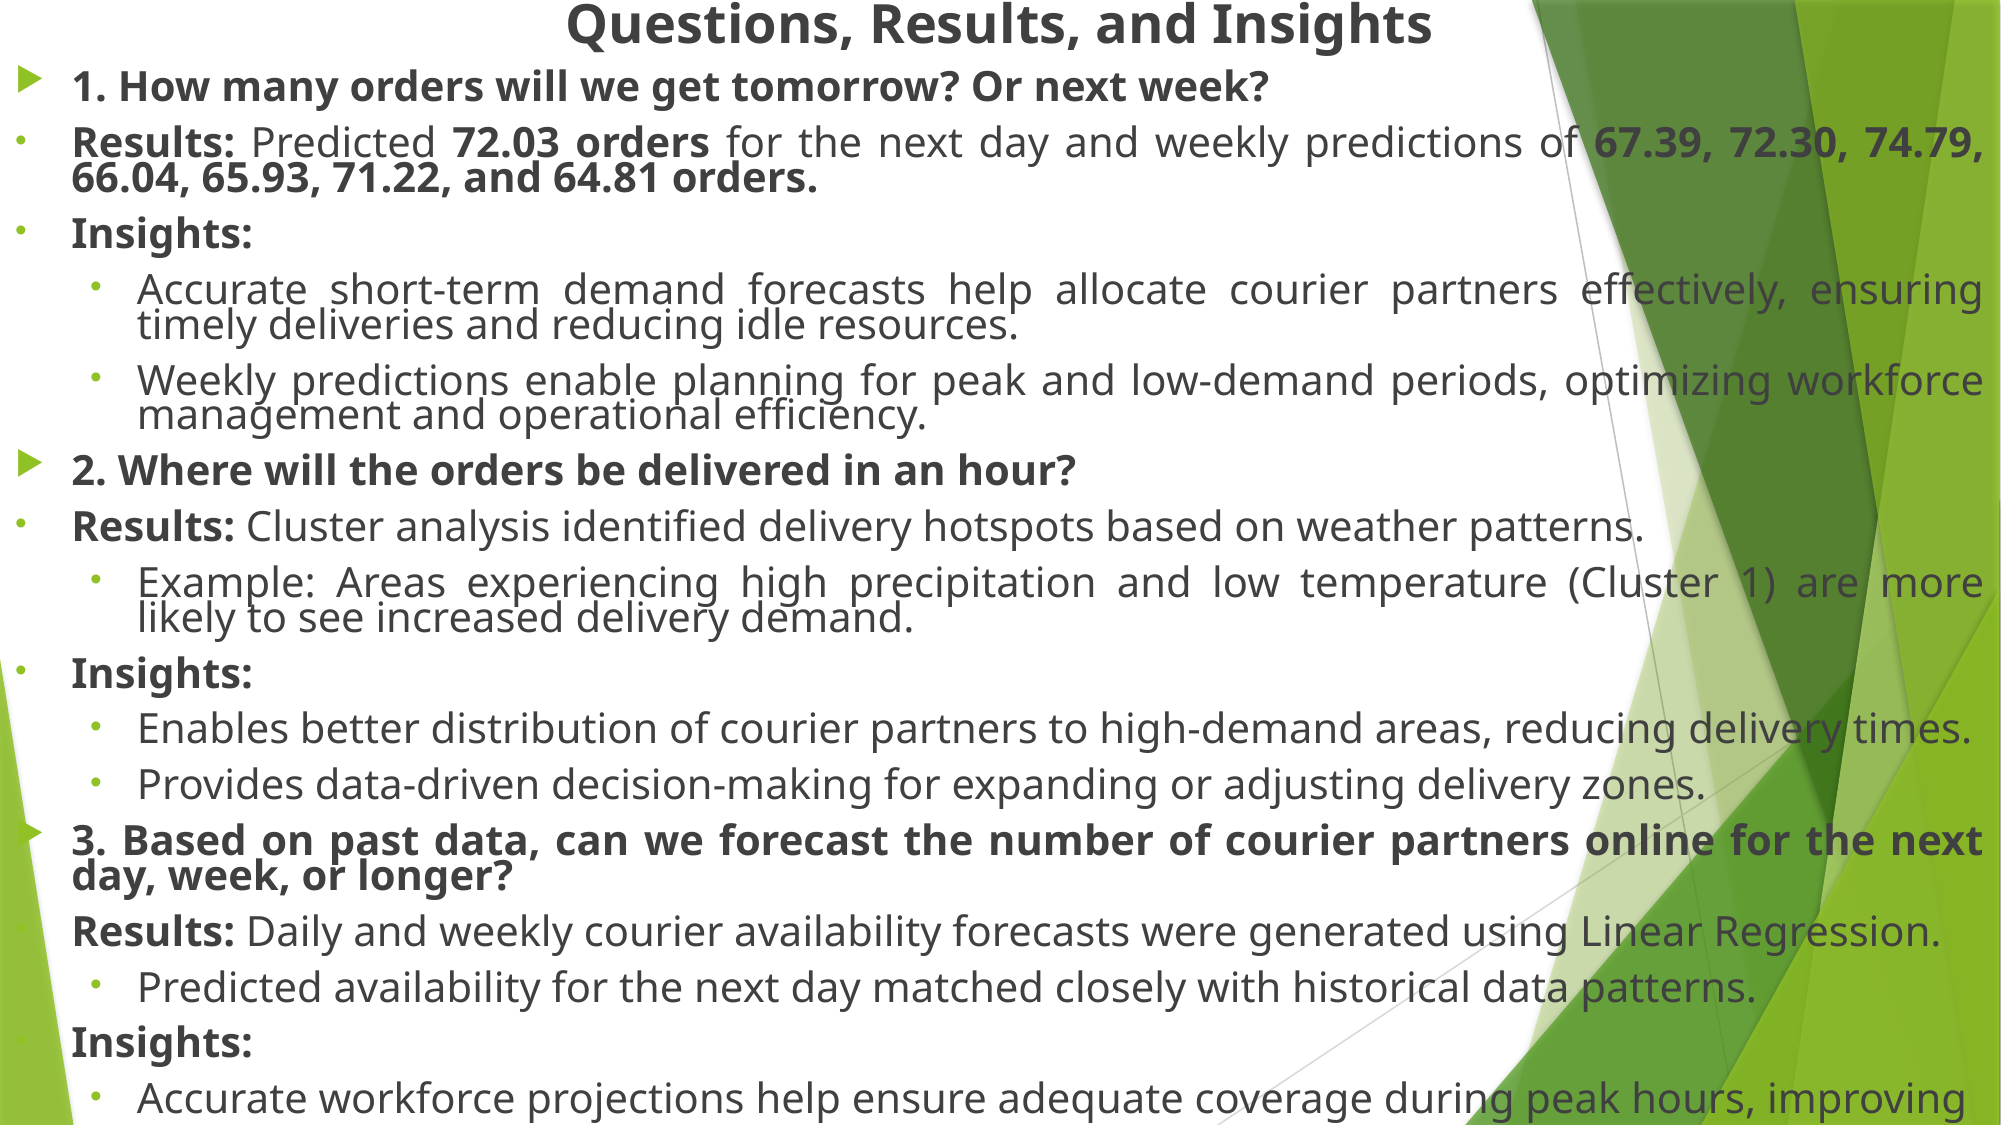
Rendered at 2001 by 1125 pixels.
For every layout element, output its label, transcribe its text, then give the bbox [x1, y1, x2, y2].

list Questions, Results, and Insights 1. How many orders will we get tomorrow? Or next week? Results: Predicted 72.03 orders for the next day and weekly predictions of 67.39, 72.30, 74.79, 66.04, 65.93, 71.22, and 64.81 orders. Insights: Accurate short-term demand forecasts help allocate courier partners effectively, ensuring timely deliveries and reducing idle resources. Weekly predictions enable planning for peak and low-demand periods, optimizing workforce management and operational efficiency. 2. Where will the orders be delivered in an hour? Results: Cluster analysis identified delivery hotspots based on weather patterns. Example: Areas experiencing high precipitation and low temperature (Cluster 1) are more likely to see increased delivery demand. Insights: Enables better distribution of courier partners to high-demand areas, reducing delivery times. Provides data-driven decision-making for expanding or adjusting delivery zones. 3. Based on past data, can we forecast the number of courier partners online for the next day, week, or longer? Results: Daily and weekly courier availability forecasts were generated using Linear Regression. Predicted availability for the next day matched closely with historical data patterns. Insights: Accurate workforce projections help ensure adequate coverage during peak hours, improving [0, 0, 2000, 1125]
